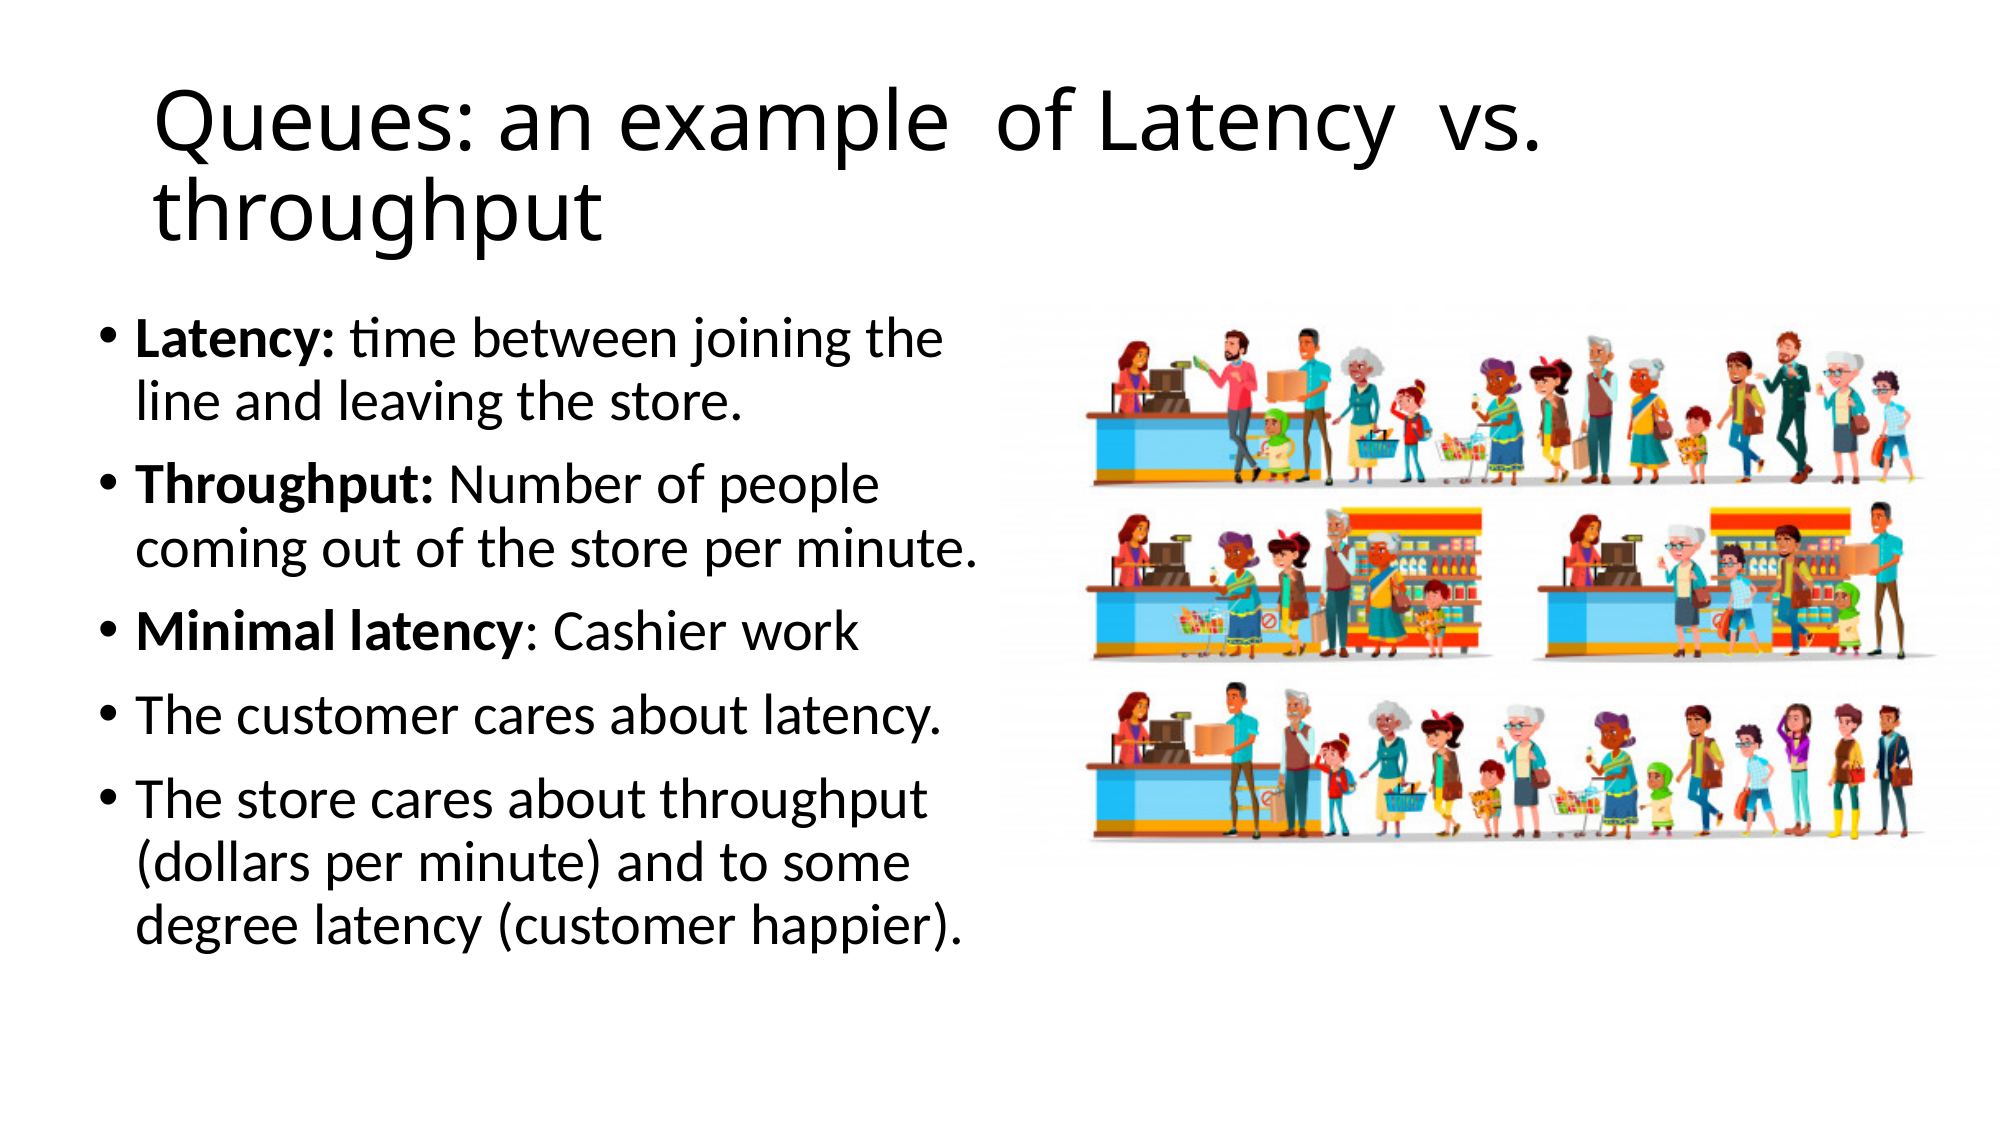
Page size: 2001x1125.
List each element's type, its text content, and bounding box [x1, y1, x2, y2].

title Queues: an example of Latency vs. throughput [137, 59, 1863, 278]
list Latency: time between joining the line and leaving the store. Throughput: Number of people coming out of the store per minute. Minimal latency: Cashier work The customer cares about latency. The store cares about throughput (dollars per minute) and to some degree latency (customer happier). [83, 299, 1028, 975]
picture [999, 299, 2000, 876]
